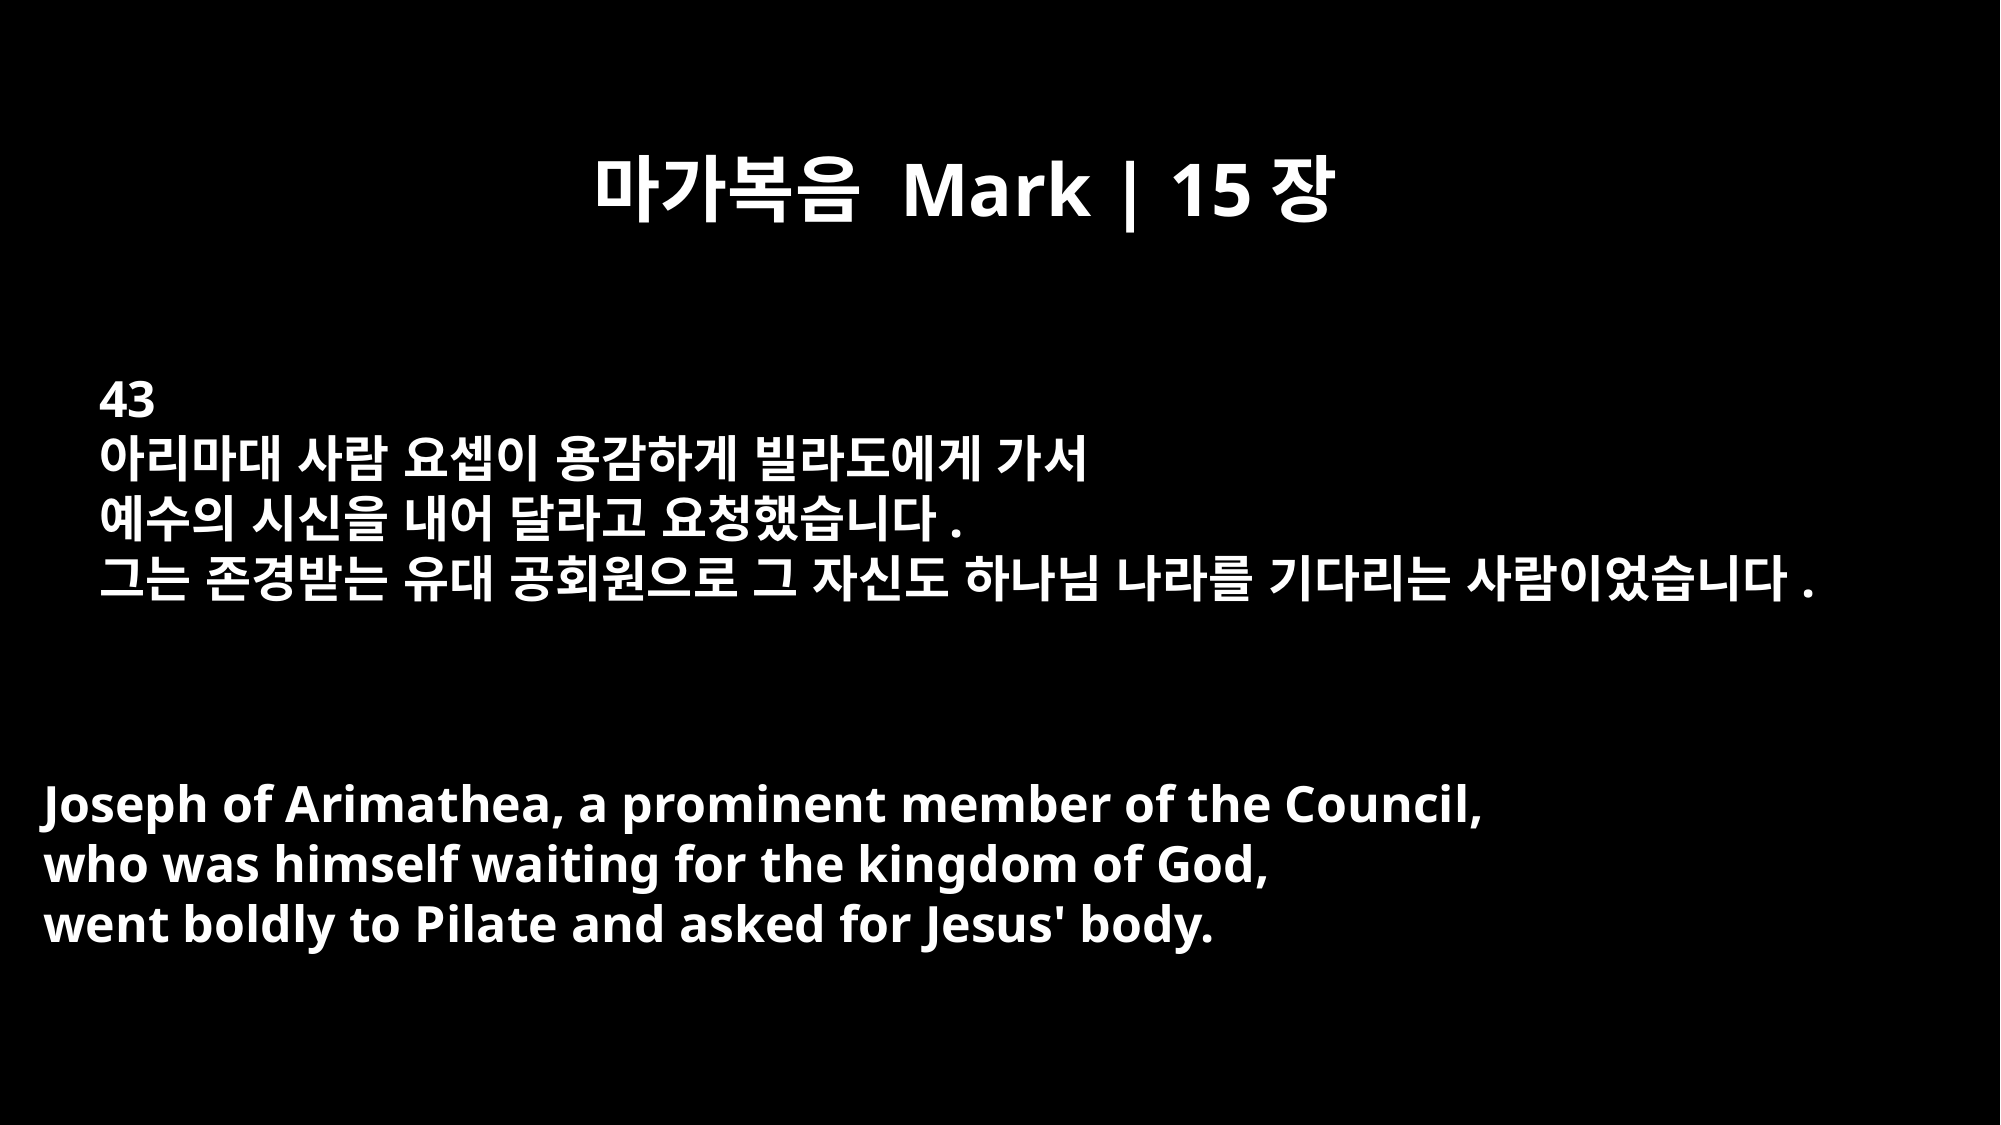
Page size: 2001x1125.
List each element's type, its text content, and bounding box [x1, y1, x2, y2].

text_box 마가복음 Mark | 15장 [578, 136, 1354, 239]
text_box 43 아리마대 사람 요셉이 용감하게 빌라도에게 가서 예수의 시신을 내어 달라고 요청했습니다. 그는 존경받는 유대 공회원으로 그 자신도 하나님 나라를 기다리는 사람이었습니다. [84, 359, 1831, 615]
text_box Joseph of Arimathea, a prominent member of the Council, who was himself waiting for the kingdom of God, went boldly to Pilate and asked for Jesus' body. [28, 764, 1512, 960]
